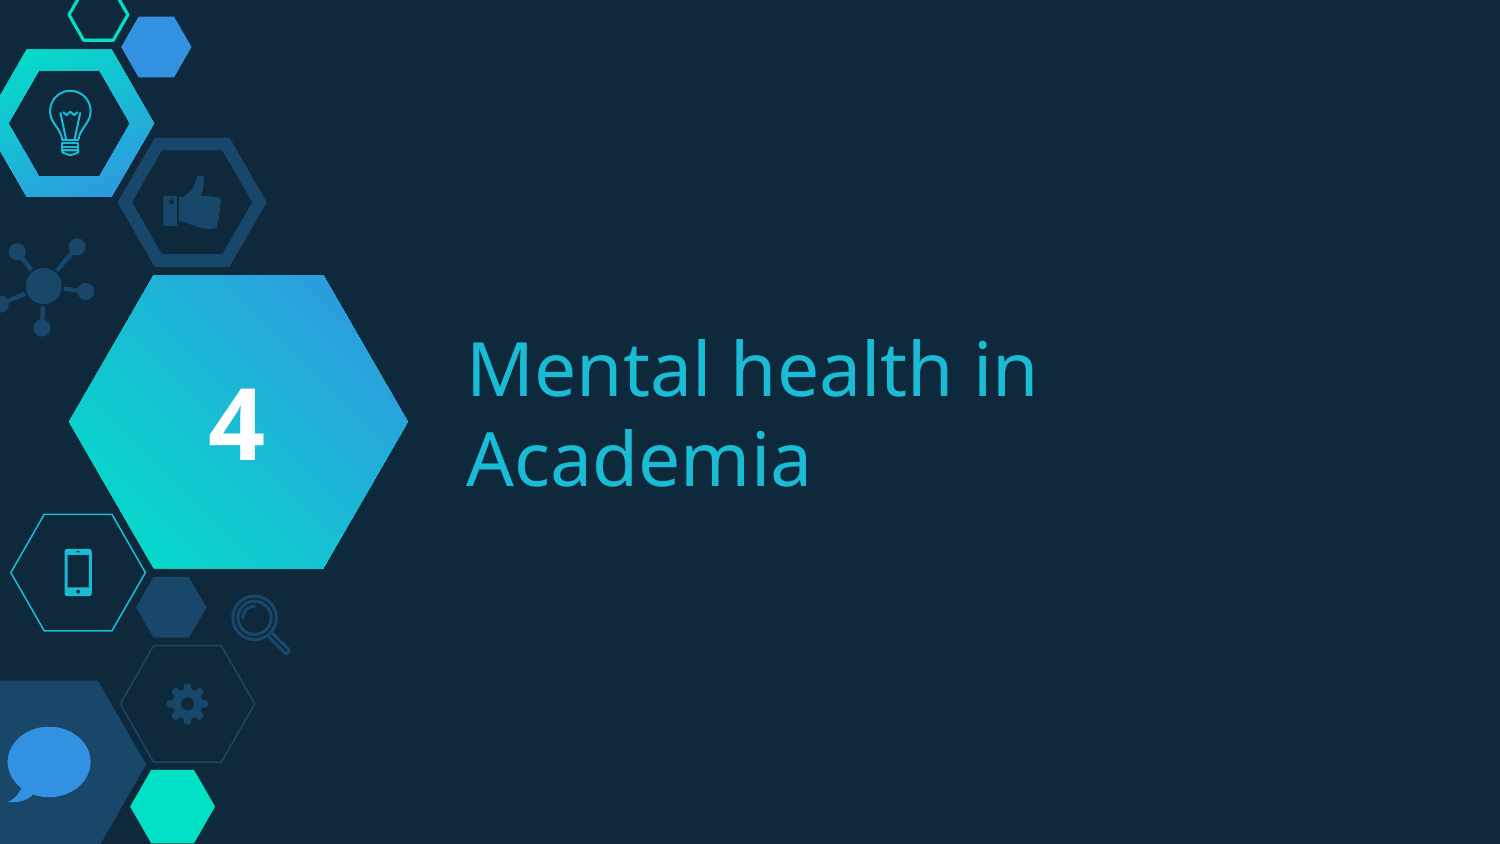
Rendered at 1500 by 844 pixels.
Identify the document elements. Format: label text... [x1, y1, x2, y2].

text_box 4 [67, 274, 407, 566]
title Mental health in Academia [451, 326, 1377, 517]
